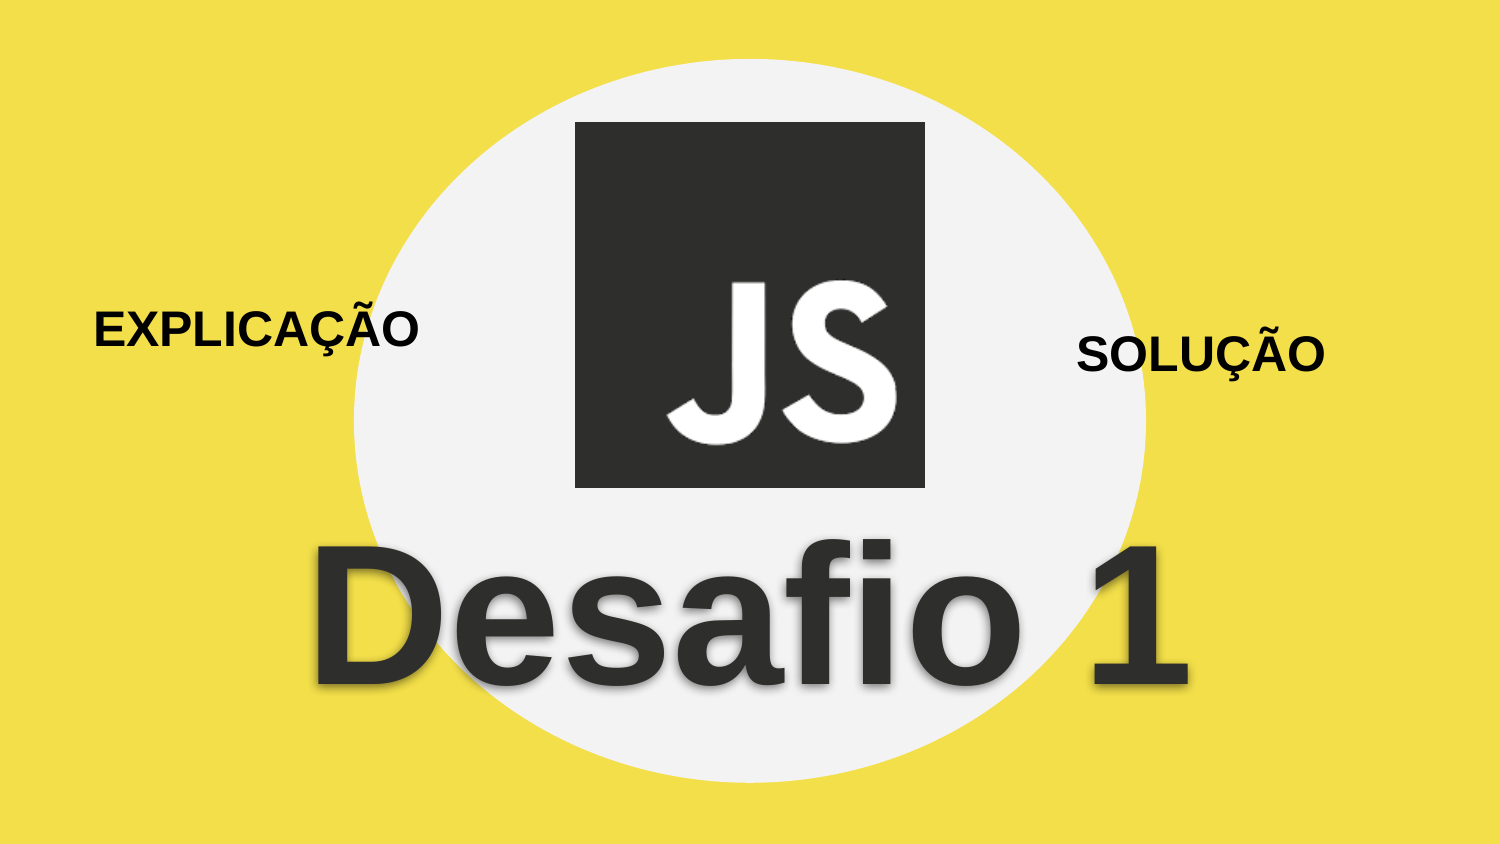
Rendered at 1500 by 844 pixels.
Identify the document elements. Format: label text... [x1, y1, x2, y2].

text_box Desafio 1 [114, 535, 1386, 747]
text_box [353, 58, 1147, 531]
text_box EXPLICAÇÃO [72, 281, 441, 385]
text_box [606, 758, 894, 783]
text_box SOLUÇÃO [1017, 306, 1386, 410]
picture [575, 122, 925, 489]
